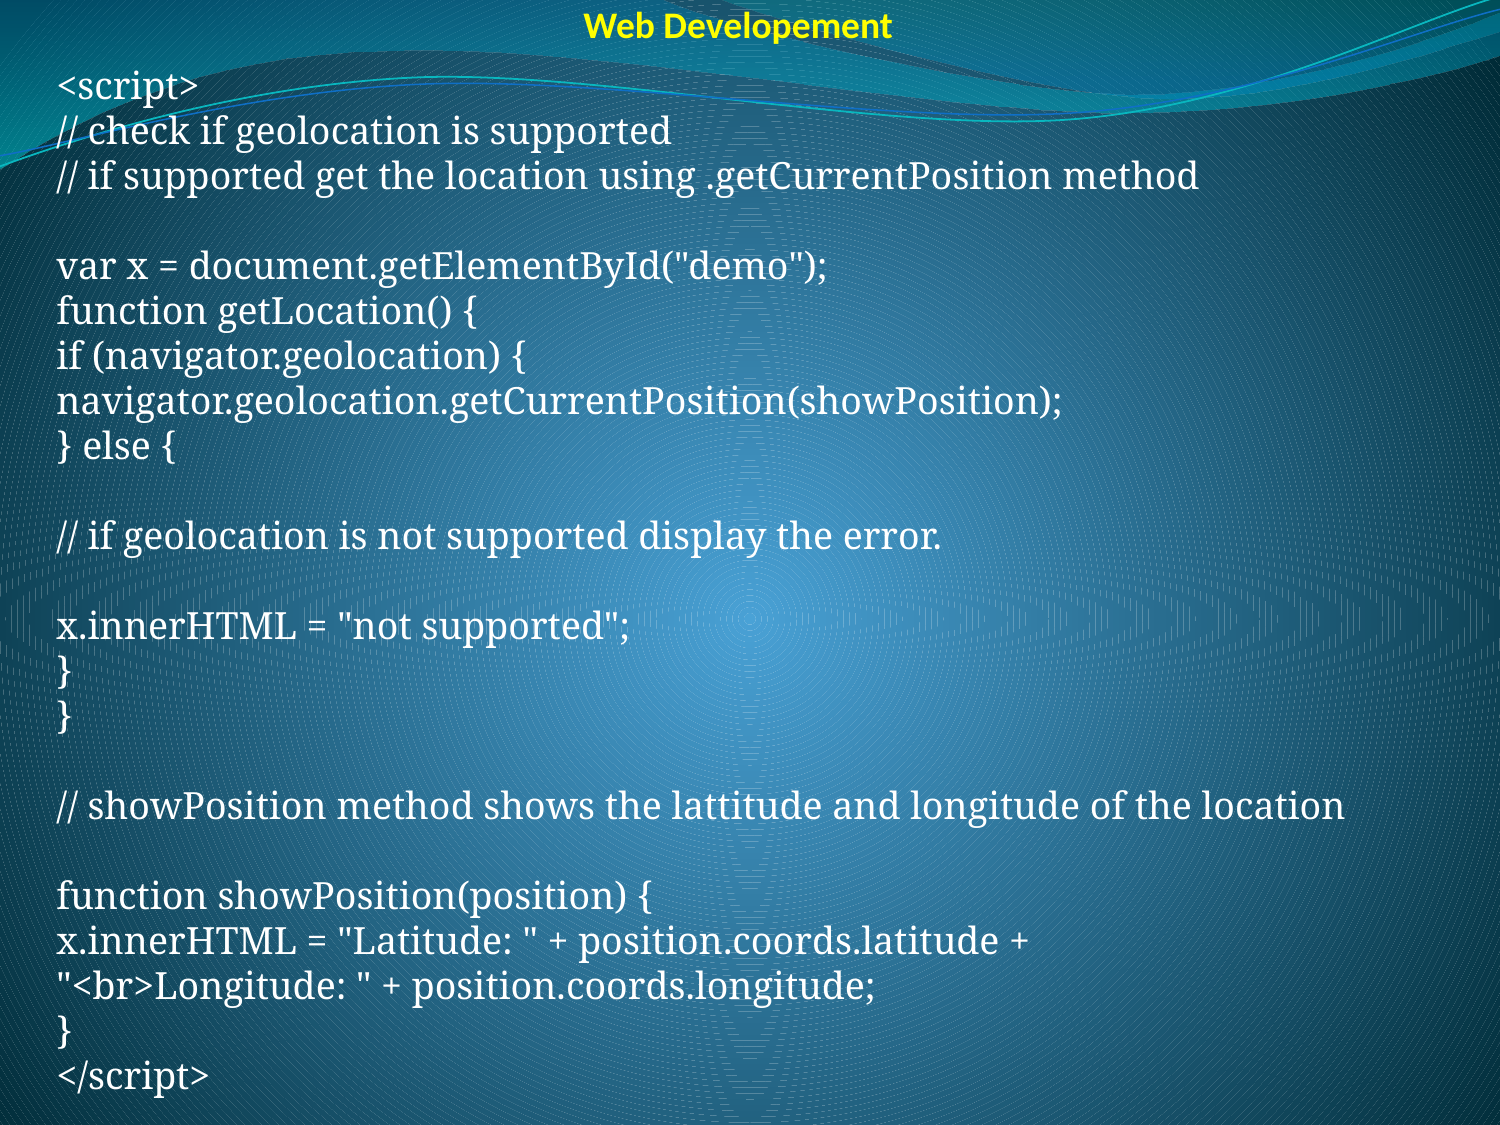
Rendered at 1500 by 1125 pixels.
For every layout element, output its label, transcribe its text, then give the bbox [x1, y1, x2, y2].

text_box Web Developement [269, 0, 1207, 54]
text_box <script> // check if geolocation is supported // if supported get the location using .getCurrentPosition method var x = document.getElementById("demo"); function getLocation() { if (navigator.geolocation) { navigator.geolocation.getCurrentPosition(showPosition); } else { // if geolocation is not supported display the error. x.innerHTML = "not supported"; } } // showPosition method shows the lattitude and longitude of the location function showPosition(position) { x.innerHTML = "Latitude: " + position.coords.latitude + "<br>Longitude: " + position.coords.longitude; } </script> [41, 54, 1362, 1105]
